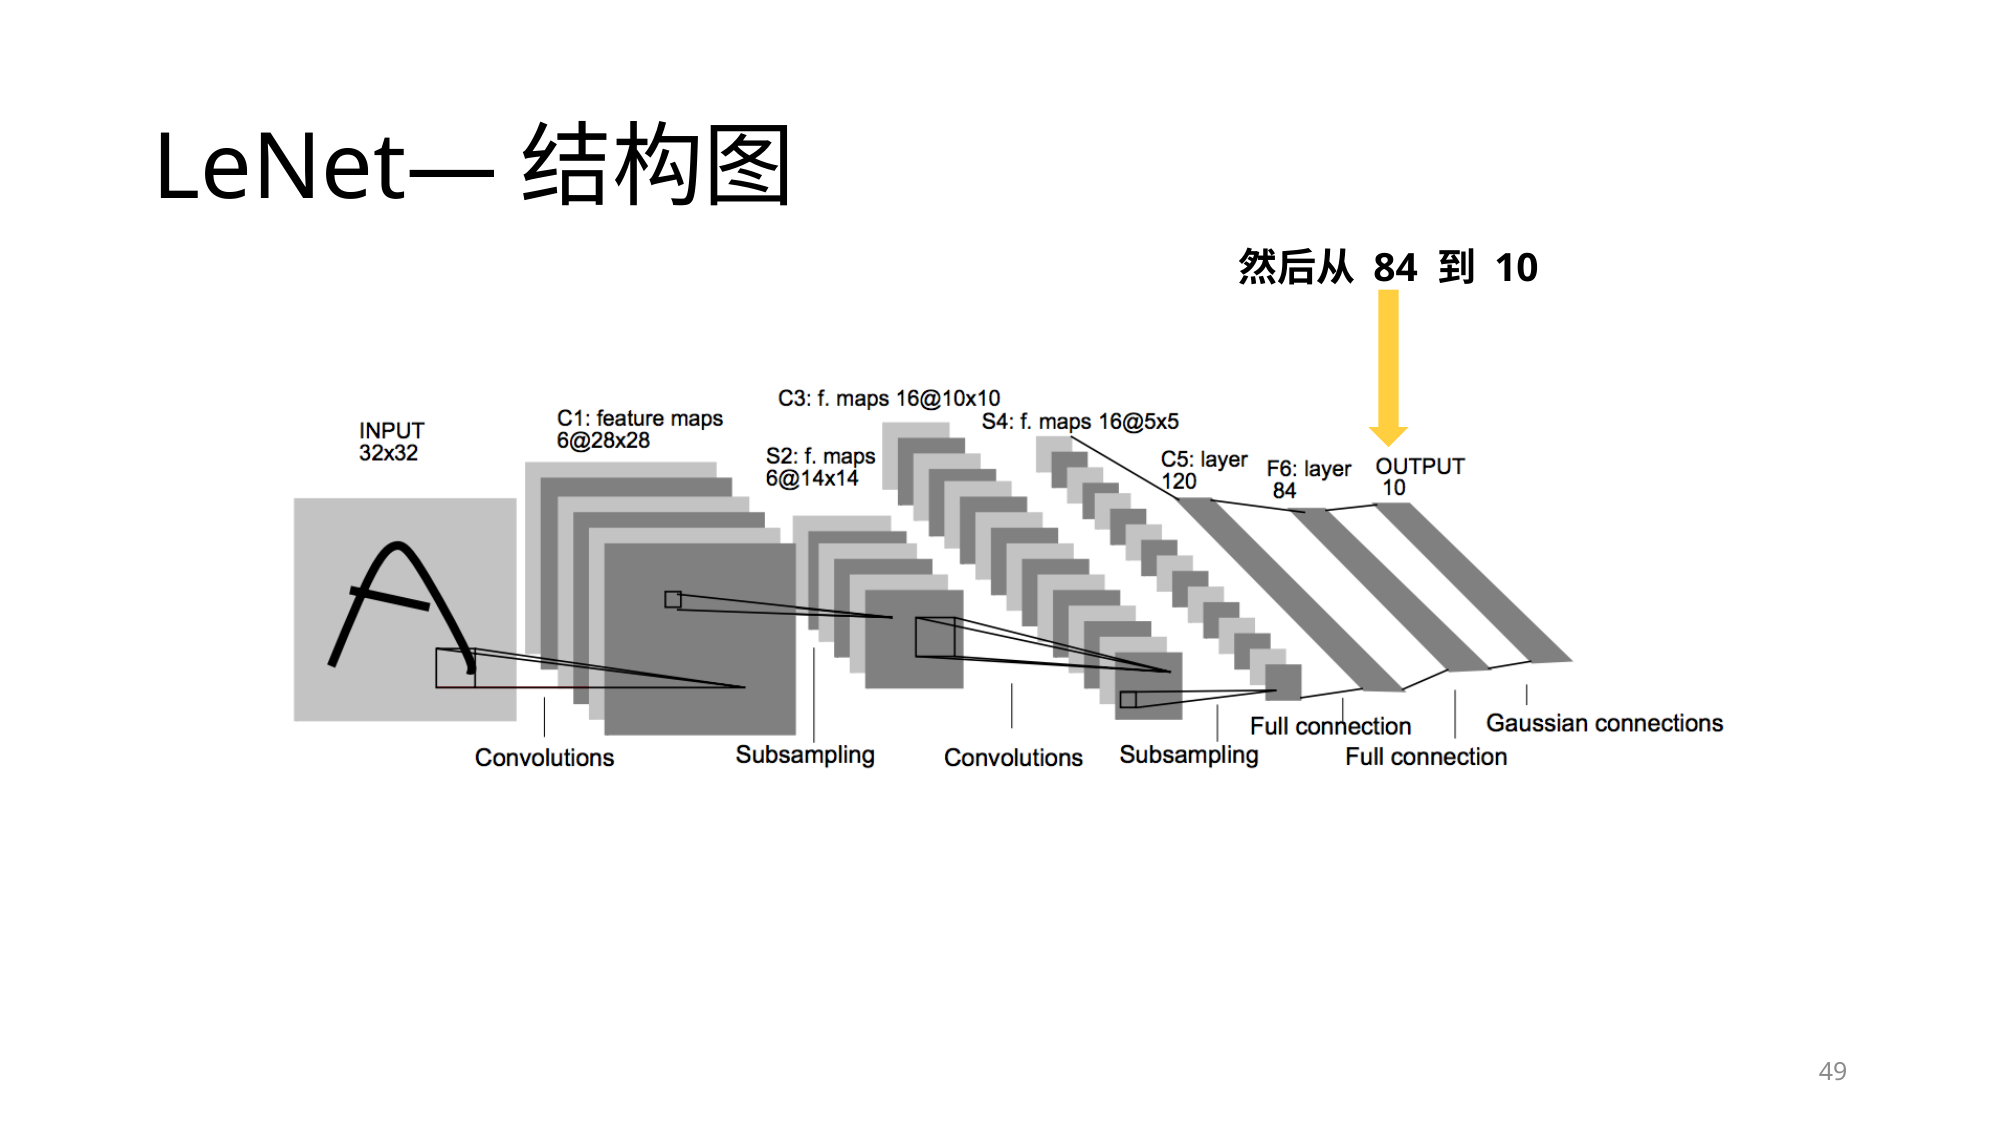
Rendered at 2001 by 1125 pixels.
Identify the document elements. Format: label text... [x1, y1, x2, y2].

title LeNet—结构图 [137, 59, 1863, 278]
text_box [1377, 288, 1400, 367]
list 然后从 84 到 10 [1180, 239, 1597, 290]
picture [280, 367, 1740, 785]
slide_number 49 [1412, 1042, 1863, 1103]
